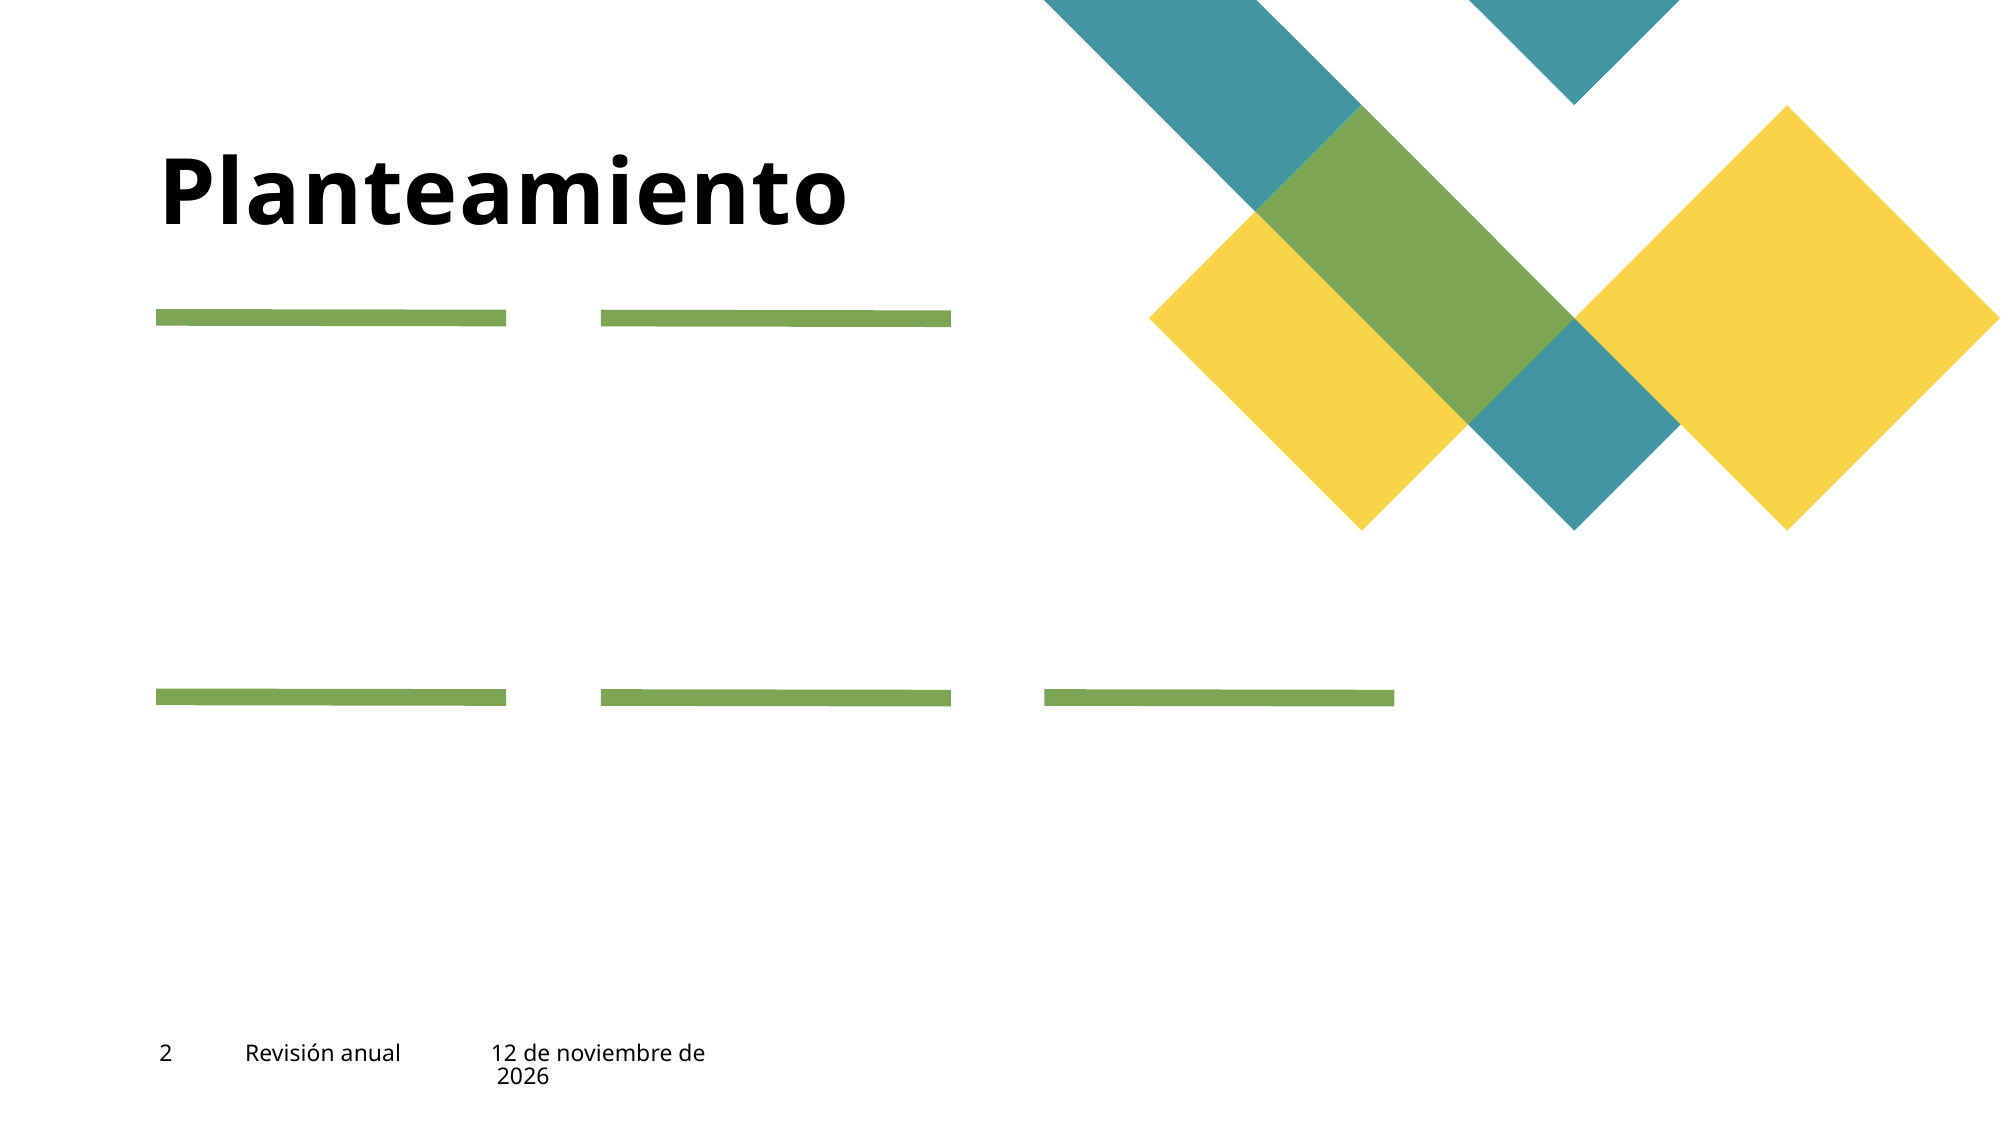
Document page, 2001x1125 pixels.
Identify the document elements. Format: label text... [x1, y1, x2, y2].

slide_number 30 de noviembre de 2022 [491, 1038, 707, 1080]
title Planteamiento [158, 144, 969, 245]
footer Revisión anual [246, 1038, 491, 1080]
slide_number 2 [159, 1038, 246, 1080]
